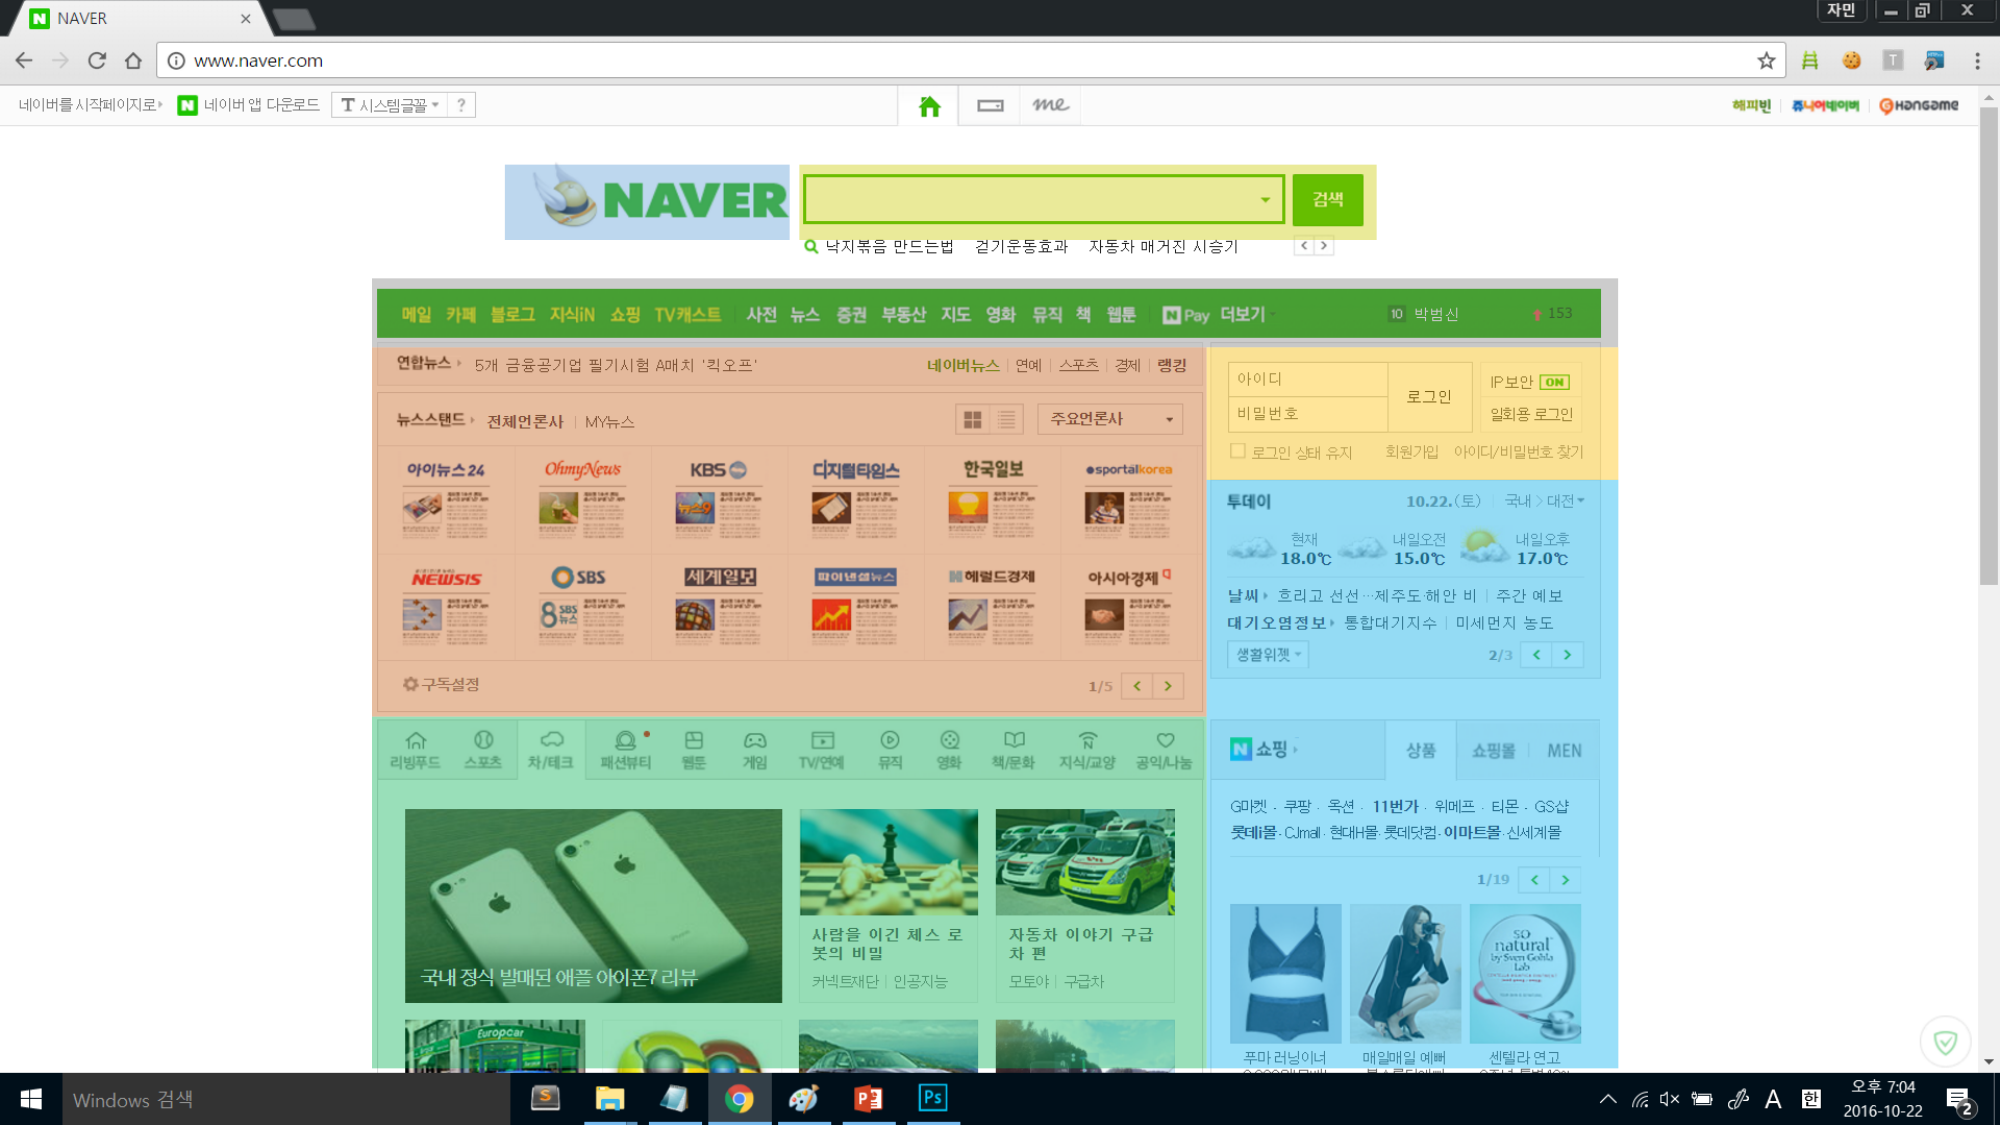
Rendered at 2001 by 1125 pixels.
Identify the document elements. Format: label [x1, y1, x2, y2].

list [0, 0, 2000, 1125]
